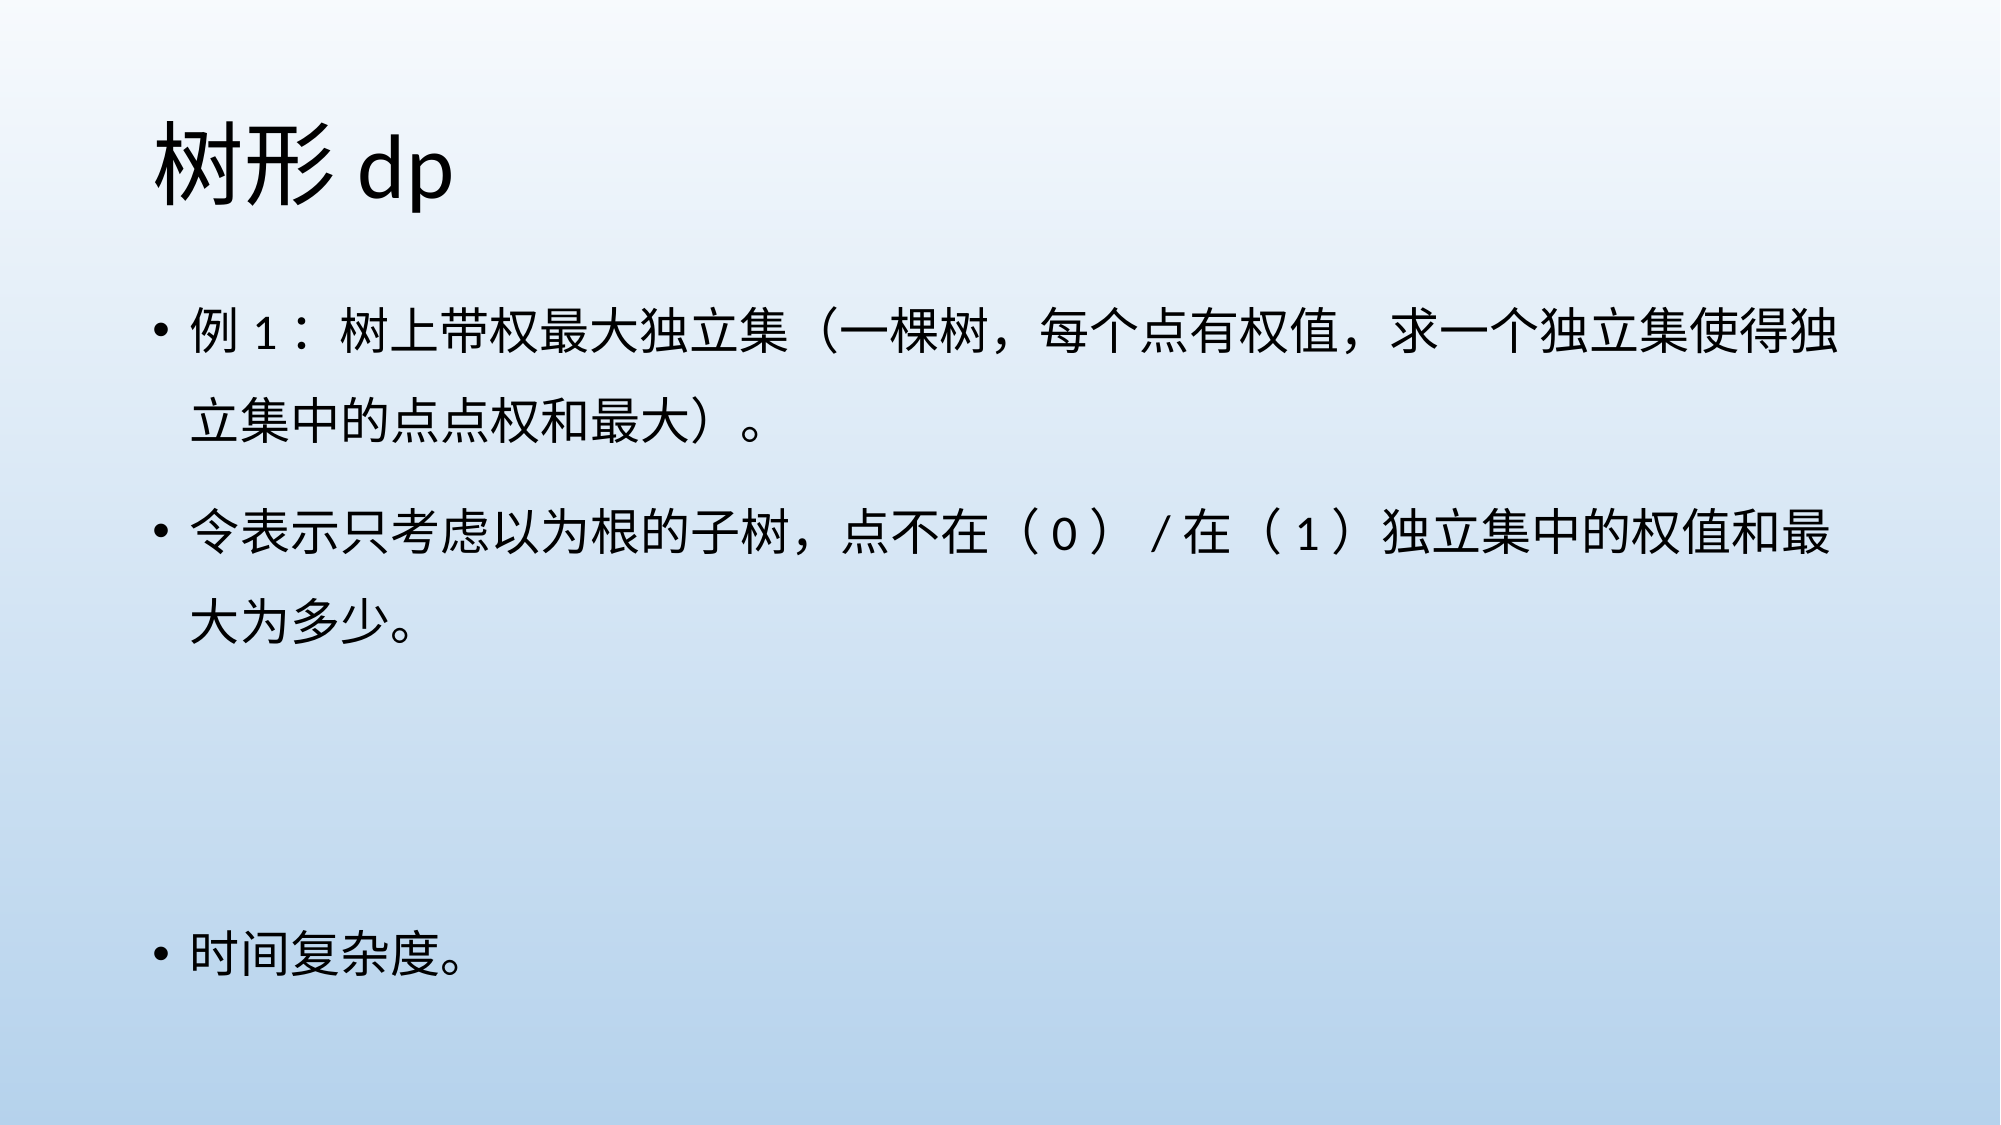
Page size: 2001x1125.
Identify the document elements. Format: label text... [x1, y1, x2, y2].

title 树形dp [137, 59, 1863, 278]
